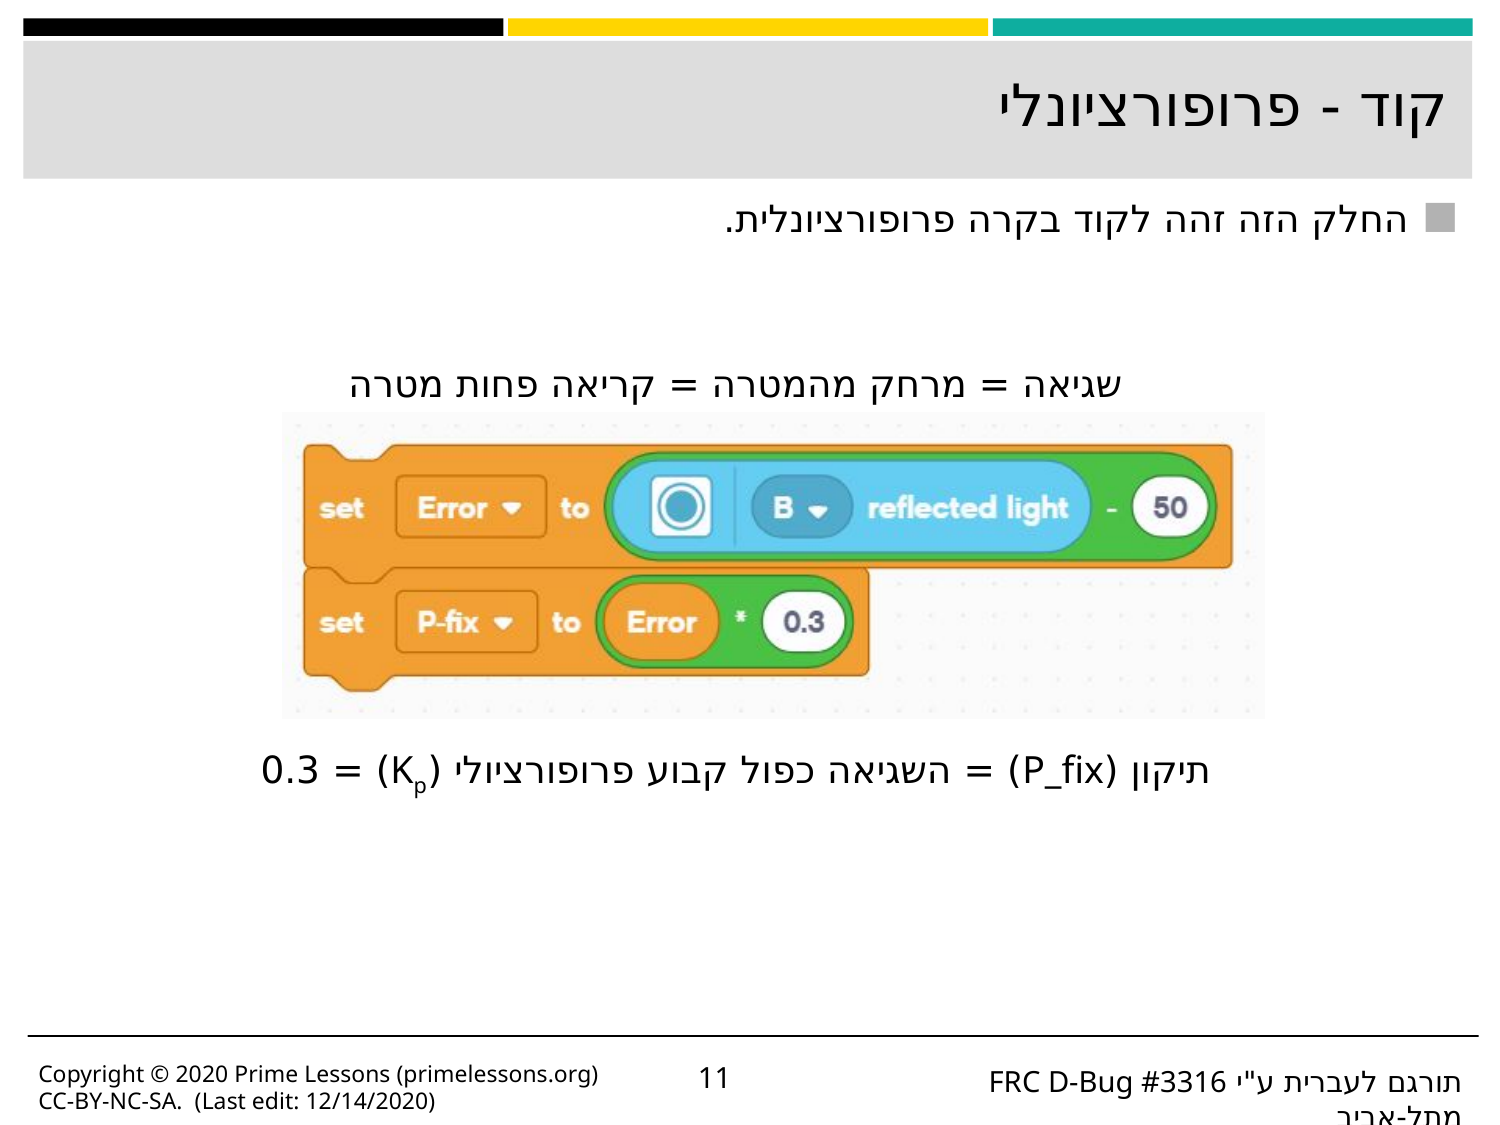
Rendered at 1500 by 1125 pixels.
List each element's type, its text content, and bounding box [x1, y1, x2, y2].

slide_number ‹#› [682, 1051, 810, 1112]
picture [281, 412, 1265, 720]
footer Copyright © 2020 Prime Lessons (primelessons.org) CC-BY-NC-SA. (Last edit: 12/14/2020) [23, 1051, 622, 1112]
title קוד - פרופורציונלי [28, 60, 1464, 148]
list החלק הזה זהה לקוד בקרה פרופורציונלית. [25, 187, 1475, 1021]
text_box תיקון (P_fix) = השגיאה כפול קבוע פרופורציולי (Kp) = 0.3 [110, 739, 1361, 806]
text_box שגיאה = מרחק מהמטרה = קריאה פחות מטרה [330, 352, 1142, 411]
